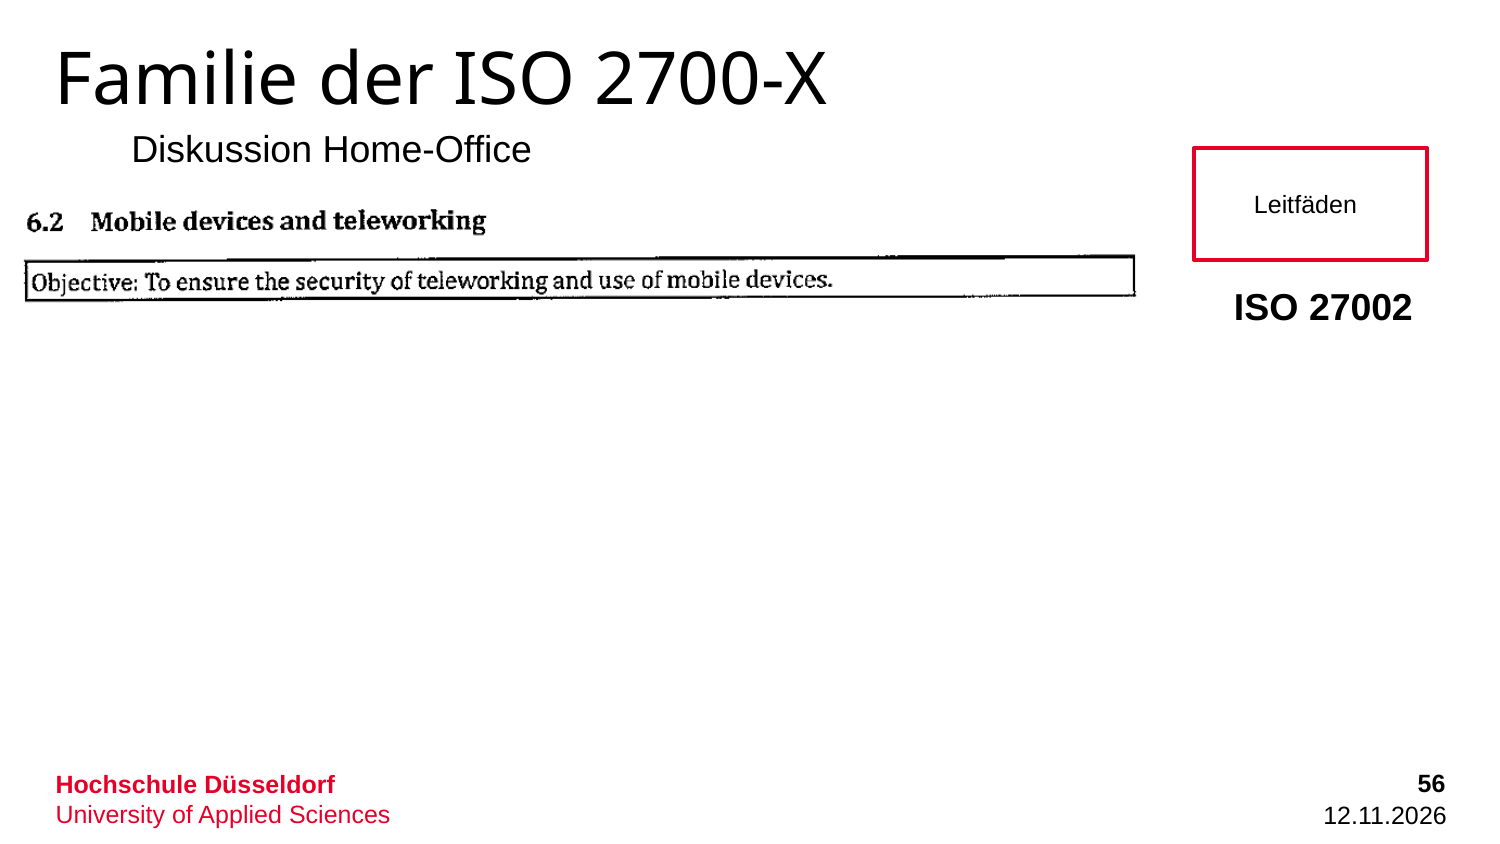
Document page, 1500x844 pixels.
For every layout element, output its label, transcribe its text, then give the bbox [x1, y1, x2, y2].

picture [12, 195, 1172, 311]
text_box Diskussion Home-Office [116, 117, 863, 178]
text_box ISO 27002 [1219, 275, 1488, 546]
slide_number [1305, 785, 1463, 844]
text_box [1192, 146, 1429, 262]
text_box Leitfäden [1239, 181, 1488, 226]
title Familie der ISO 2700-X [39, 24, 1461, 160]
slide_number 56 [1283, 759, 1461, 815]
